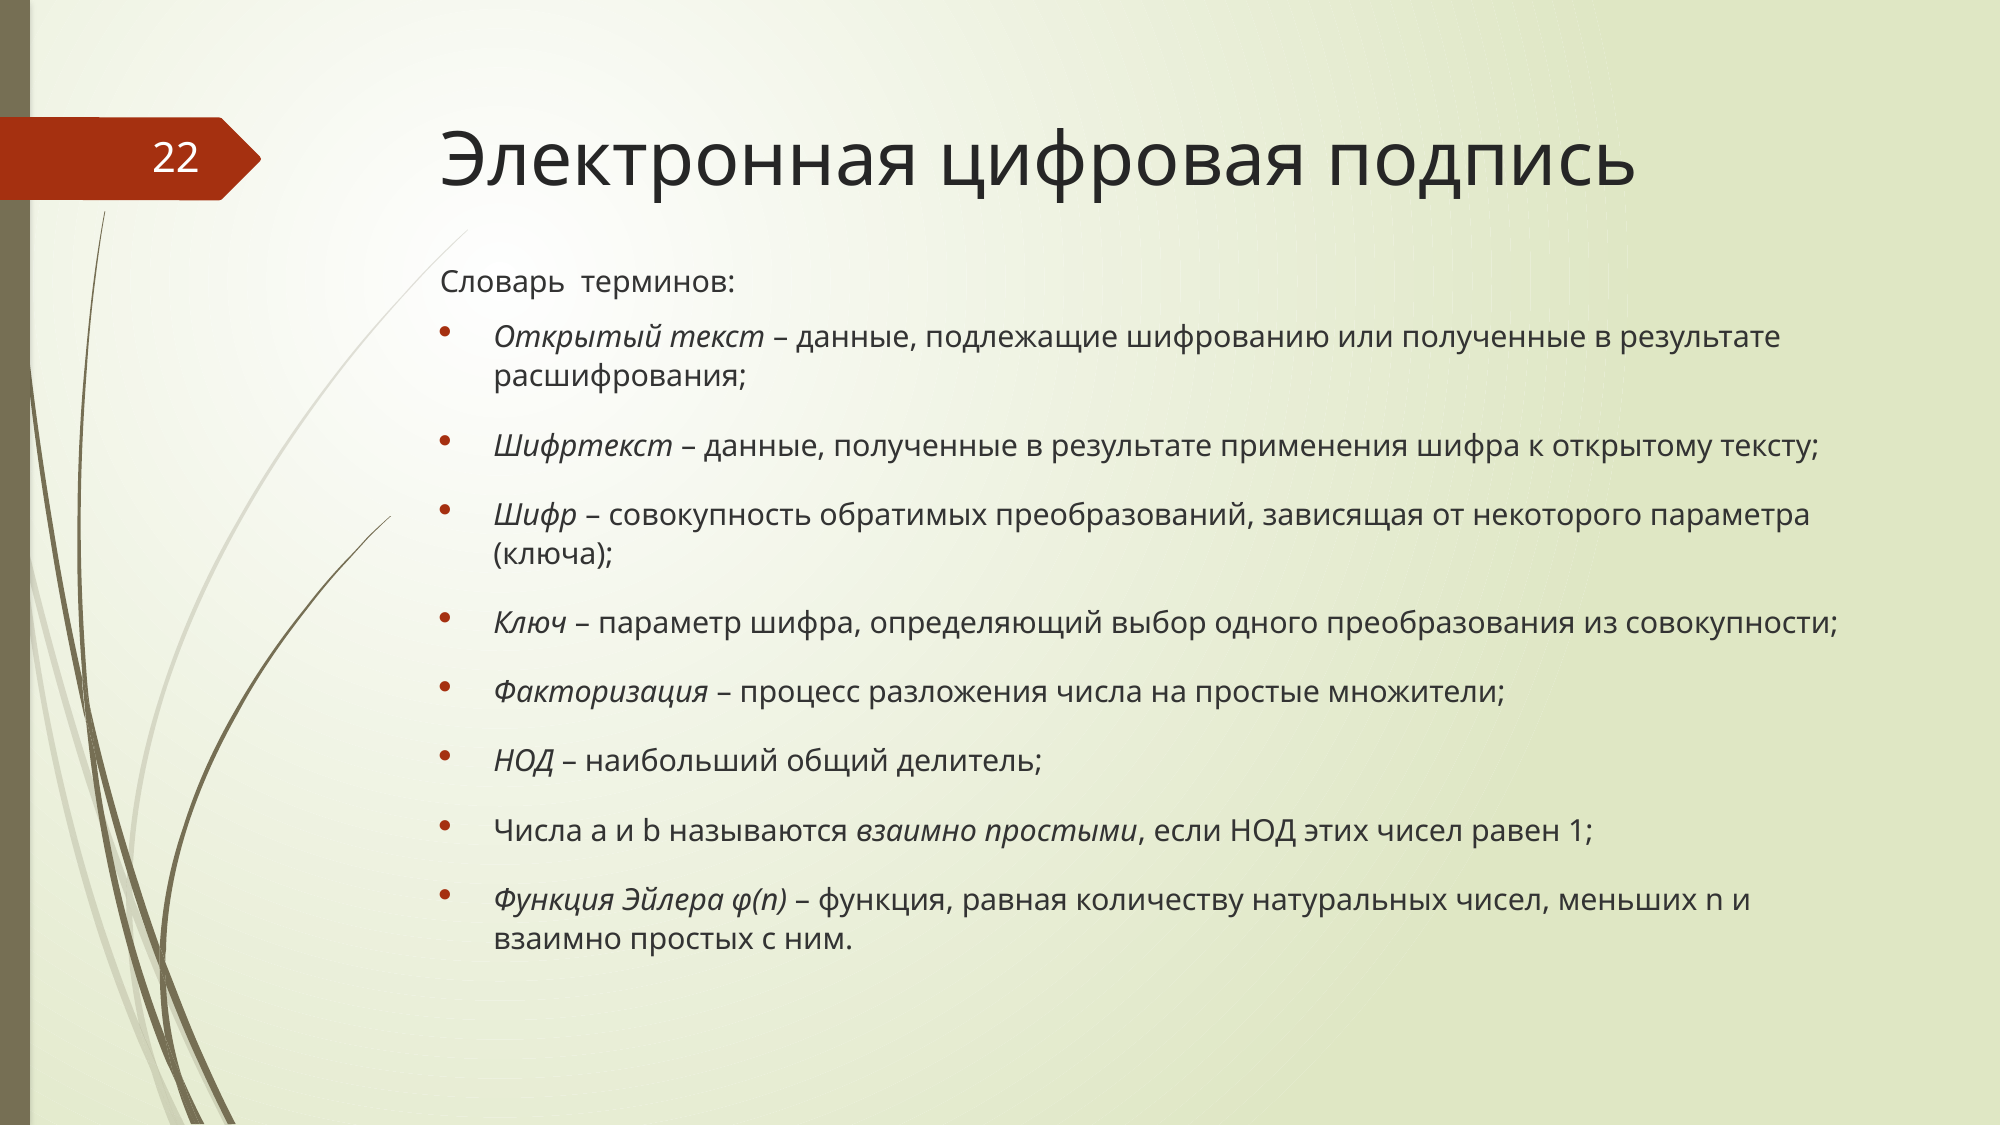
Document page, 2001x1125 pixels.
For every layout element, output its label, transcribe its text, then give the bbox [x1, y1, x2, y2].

list Словарь терминов: Открытый текст – данные, подлежащие шифрованию или полученные в результате расшифрования; Шифртекст – данные, полученные в результате применения шифра к открытому тексту; Шифр – совокупность обратимых преобразований, зависящая от некоторого параметра (ключа); Ключ – параметр шифра, определяющий выбор одного преобразования из совокупности; Факторизация – процесс разложения числа на простые множители; НОД – наибольший общий делитель; Числа a и b называются взаимно простыми, если НОД этих чисел равен 1; Функция Эйлера φ(n) – функция, равная количеству натуральных чисел, меньших n и взаимно простых с ним. [424, 254, 1888, 972]
title Электронная цифровая подпись [425, 102, 1888, 254]
slide_number 22 [87, 129, 216, 190]
